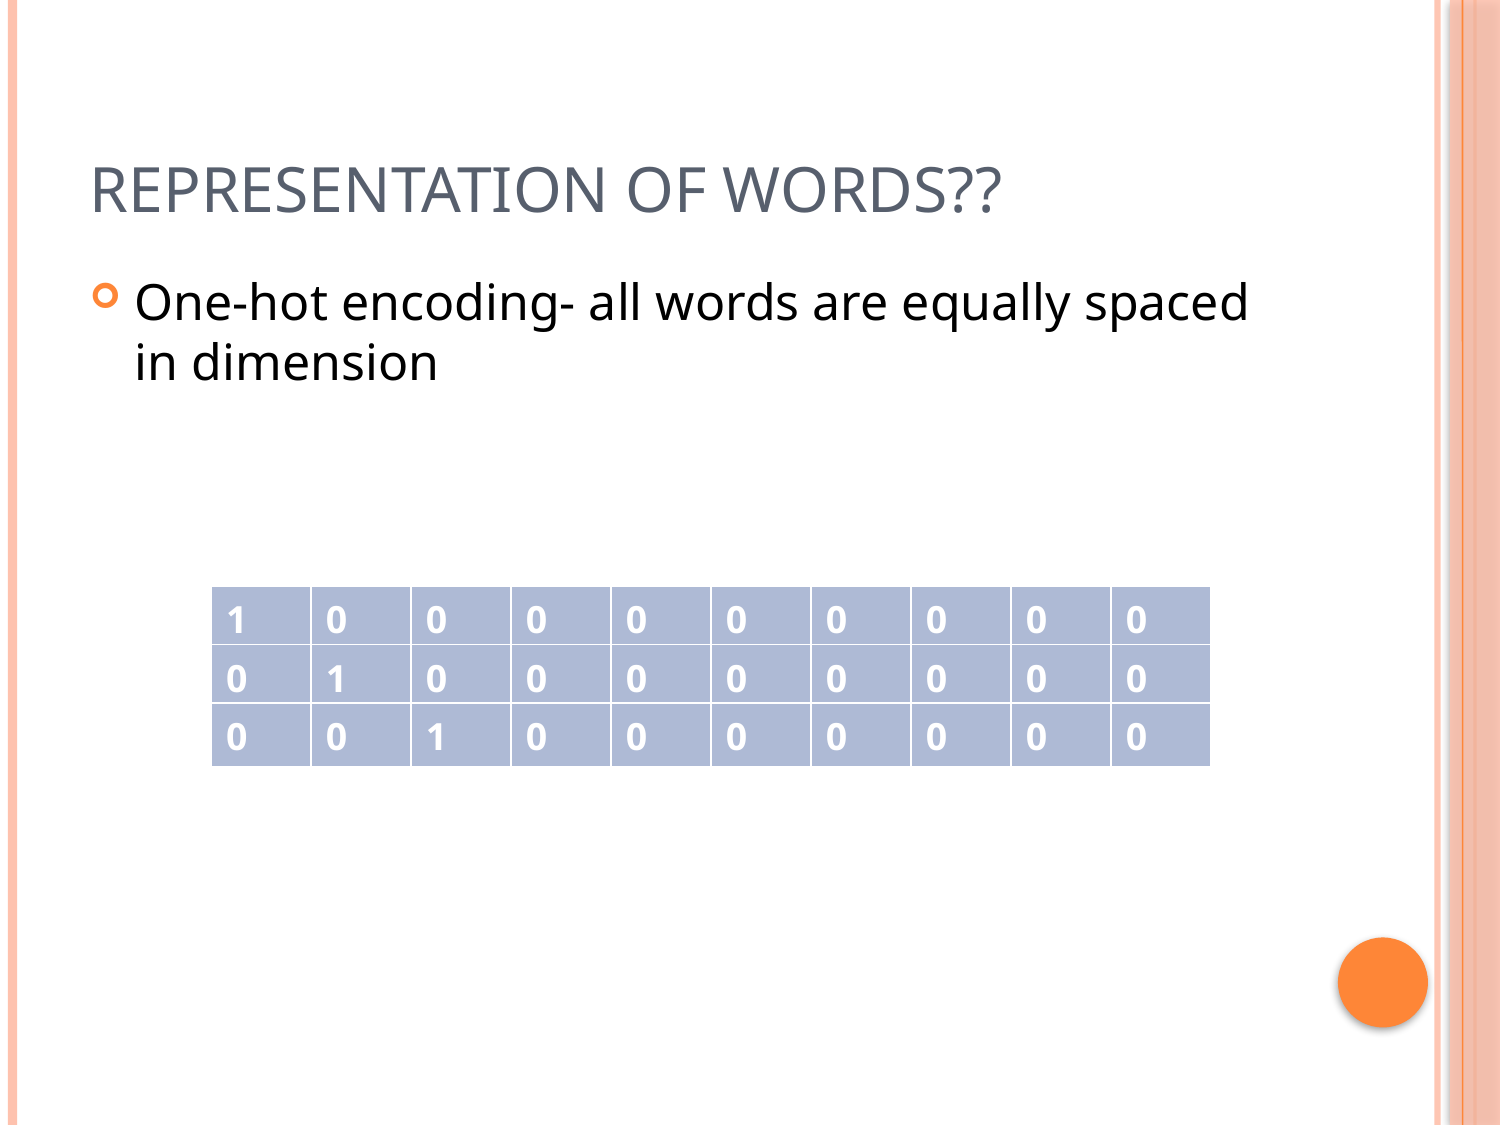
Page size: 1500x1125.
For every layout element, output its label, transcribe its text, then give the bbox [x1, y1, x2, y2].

table_header 0 [412, 587, 510, 644]
table_header 0 [512, 704, 610, 766]
table_header 0 [1012, 645, 1110, 702]
table_header 0 [812, 645, 910, 702]
table_header 0 [912, 645, 1010, 702]
table_header 1 [412, 704, 510, 766]
list One-hot encoding- all words are equally spaced in dimension [75, 262, 1300, 1062]
table_header 0 [512, 587, 610, 644]
table_header 0 [212, 645, 310, 702]
table_header 0 [712, 587, 810, 644]
table_header 1 [212, 587, 310, 644]
table_header 0 [512, 645, 610, 702]
table_header 0 [612, 704, 710, 766]
table_header 0 [612, 587, 710, 644]
table_header 0 [1112, 645, 1210, 702]
table_header 1 [312, 645, 410, 702]
table_header 0 [812, 704, 910, 766]
table_header 0 [1112, 704, 1210, 766]
table_header 0 [712, 645, 810, 702]
title REPRESENTATION OF WORDS?? [75, 45, 1300, 233]
table_header 0 [1012, 587, 1110, 644]
table_header 0 [912, 704, 1010, 766]
table_header 0 [612, 645, 710, 702]
table_header 0 [812, 587, 910, 644]
table_header 0 [212, 704, 310, 766]
table_header 0 [912, 587, 1010, 644]
table_header 0 [1012, 704, 1110, 766]
table_header 0 [712, 704, 810, 766]
table_header 0 [312, 704, 410, 766]
table_header 0 [1112, 587, 1210, 644]
table_header 0 [312, 587, 410, 644]
table_header 0 [412, 645, 510, 702]
